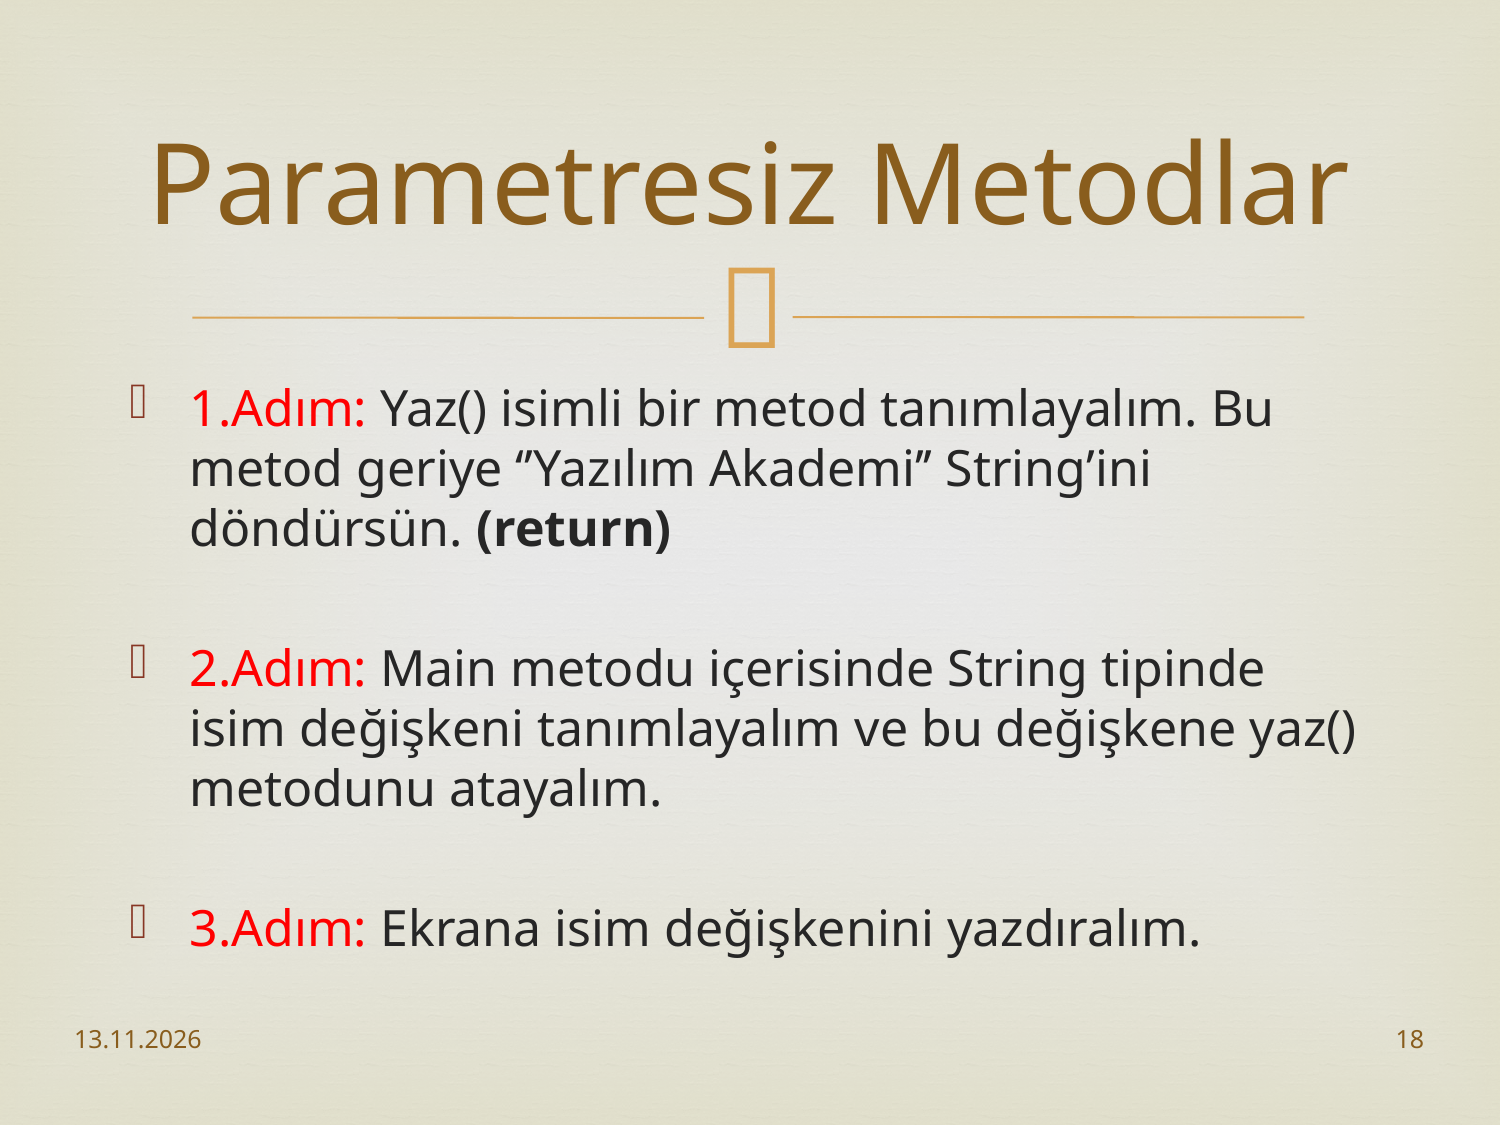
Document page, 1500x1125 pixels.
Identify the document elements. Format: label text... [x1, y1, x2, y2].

slide_number 18 [1089, 1010, 1440, 1071]
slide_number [59, 1010, 410, 1071]
title Parametresiz Metodlar [112, 93, 1386, 267]
list 1.Adım: Yaz() isimli bir metod tanımlayalım. Bu metod geriye ‘’Yazılım Akademi’’ String’ini döndürsün. (return) 2.Adım: Main metodu içerisinde String tipinde isim değişkeni tanımlayalım ve bu değişkene yaz() metodunu atayalım. 3.Adım: Ekrana isim değişkenini yazdıralım. [114, 368, 1386, 1005]
